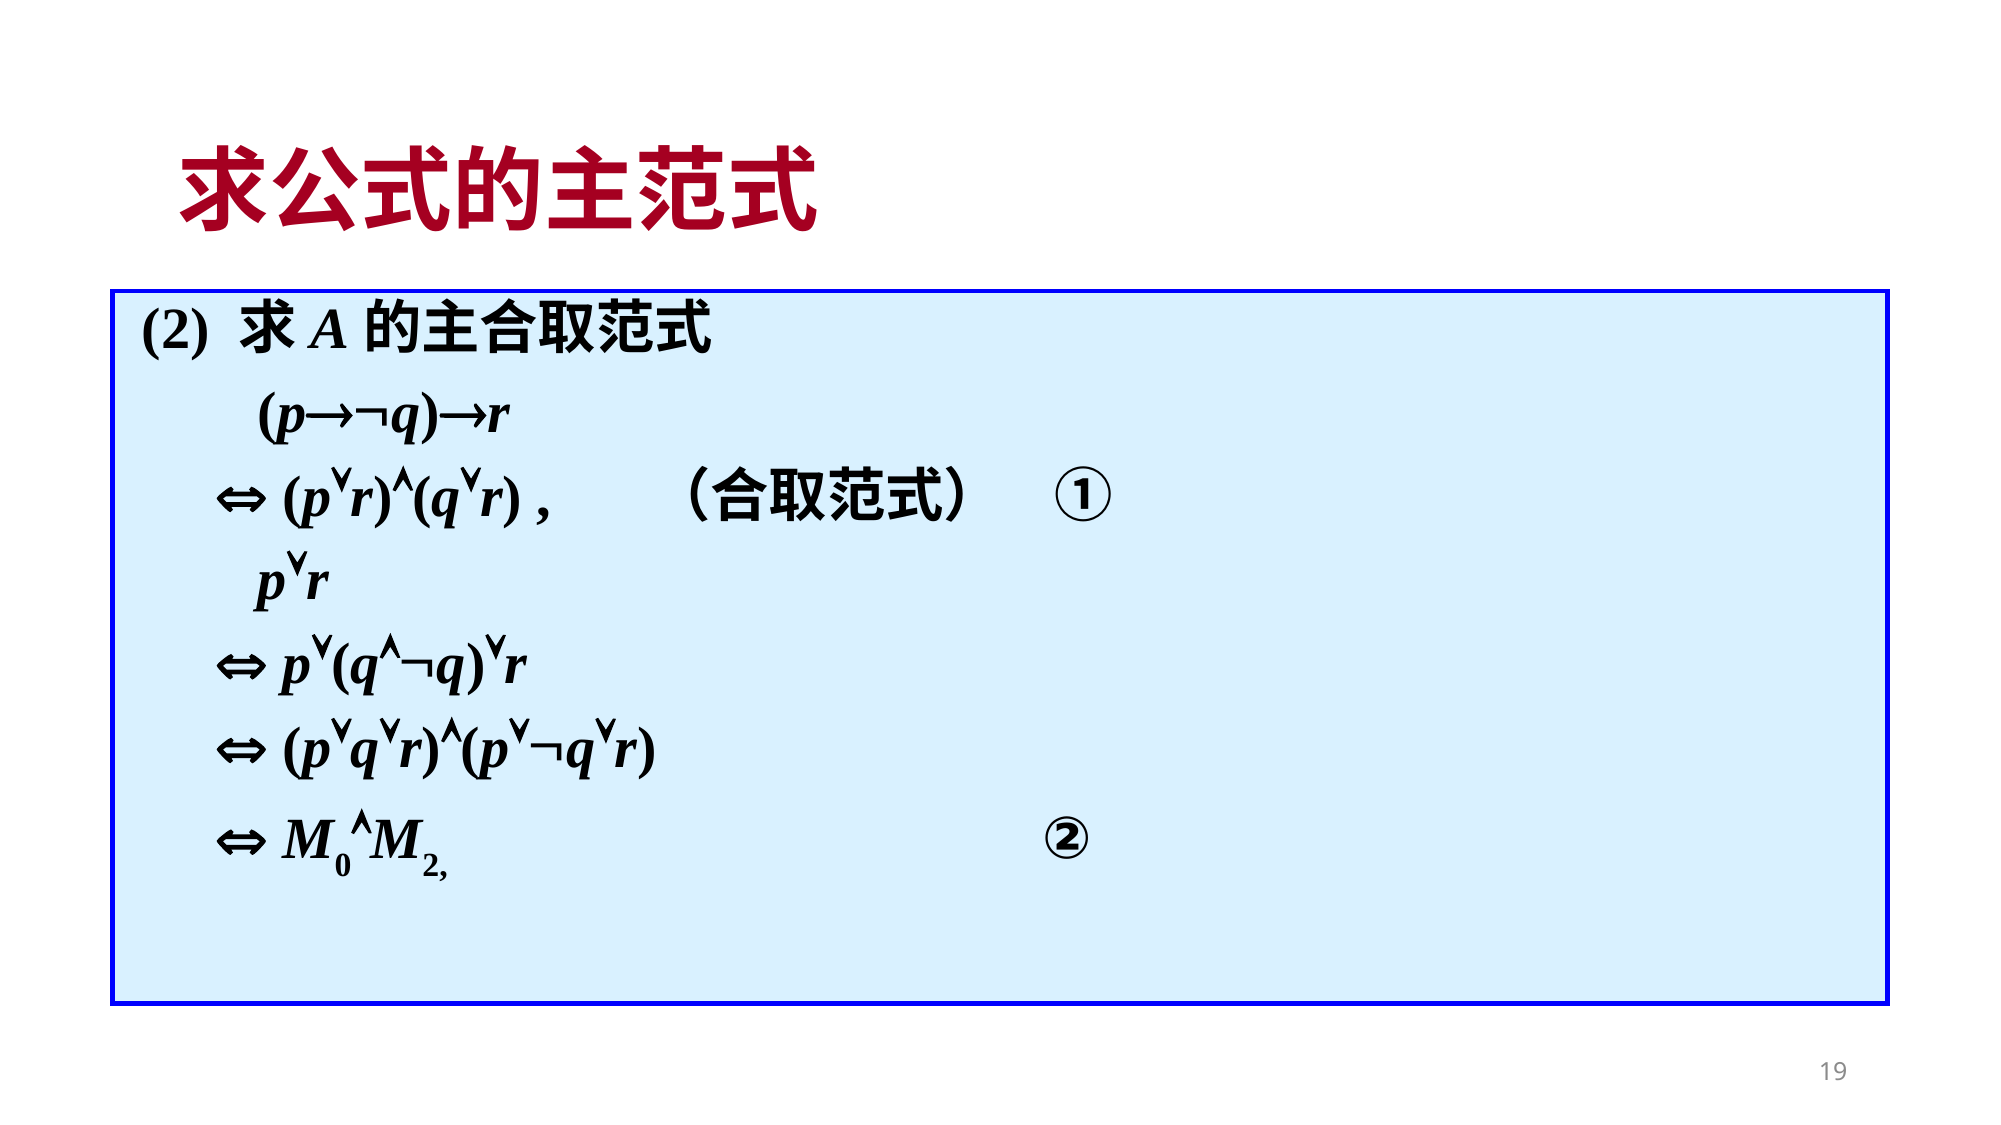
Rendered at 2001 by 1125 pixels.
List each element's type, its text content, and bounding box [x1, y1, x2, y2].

text_box (2) 求A的主合取范式 (pq)r  (pr)(qr) , （合取范式） ① pr  p(qq)r  (pqr)(pqr)  M0M2, ② [112, 290, 1888, 1004]
slide_number 19 [1412, 1042, 1863, 1103]
text_box 求公式的主范式 [162, 84, 1888, 290]
